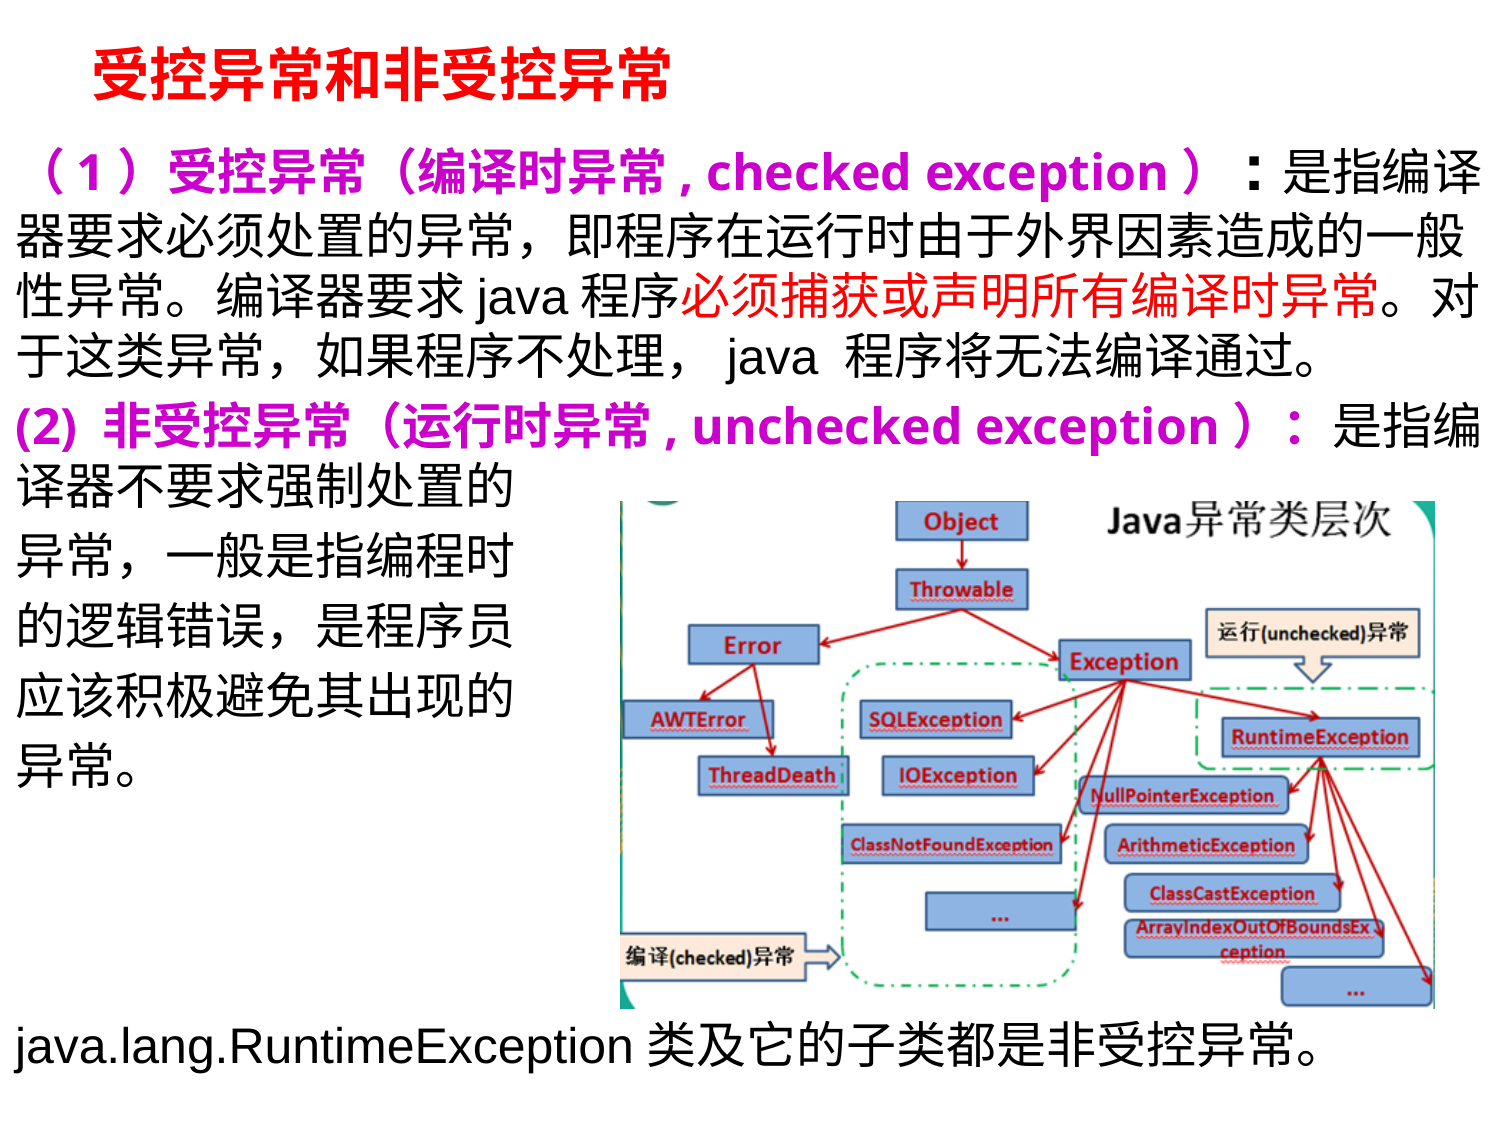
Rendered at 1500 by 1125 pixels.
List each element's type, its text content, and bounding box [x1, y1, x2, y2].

picture [619, 501, 1435, 1009]
text_box 受控异常和非受控异常 [76, 30, 1329, 116]
text_box （1）受控异常（编译时异常, checked exception）:是指编译器要求必须处置的异常，即程序在运行时由于外界因素造成的一般性异常。编译器要求java程序必须捕获或声明所有编译时异常。对于这类异常，如果程序不处理，java 程序将无法编译通过。 (2) 非受控异常（运行时异常, unchecked exception）：是指编译器不要求强制处置的 异常，一般是指编程时 的逻辑错误，是程序员 应该积极避免其出现的 异常。 java.lang.RuntimeException类及它的子类都是非受控异常。 [0, 116, 1500, 1039]
